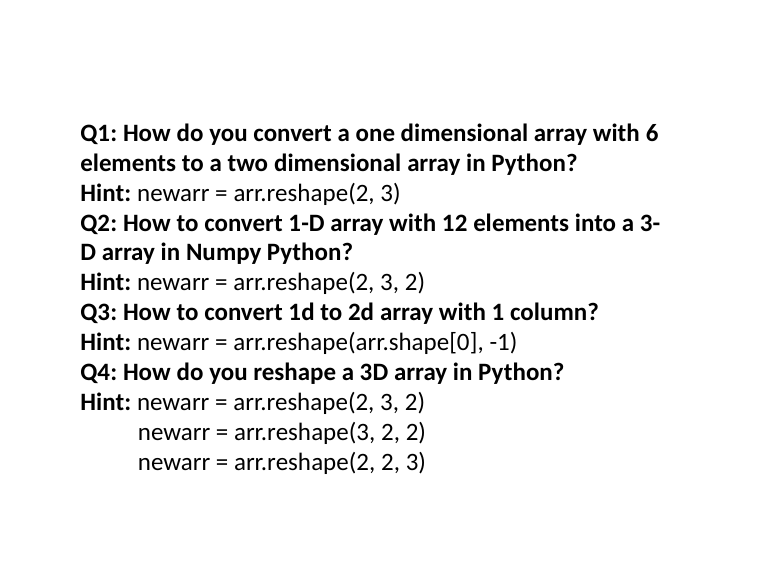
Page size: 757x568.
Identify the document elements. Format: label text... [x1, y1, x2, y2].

text_box Q1: How do you convert a one dimensional array with 6 elements to a two dimensional array in Python? Hint: newarr = arr.reshape(2, 3) Q2: How to convert 1-D array with 12 elements into a 3-D array in Numpy Python? Hint: newarr = arr.reshape(2, 3, 2) Q3: How to convert 1d to 2d array with 1 column? Hint: newarr = arr.reshape(arr.shape[0], -1) Q4: How do you reshape a 3D array in Python? Hint: newarr = arr.reshape(2, 3, 2) newarr = arr.reshape(3, 2, 2) newarr = arr.reshape(2, 2, 3) [65, 108, 691, 483]
